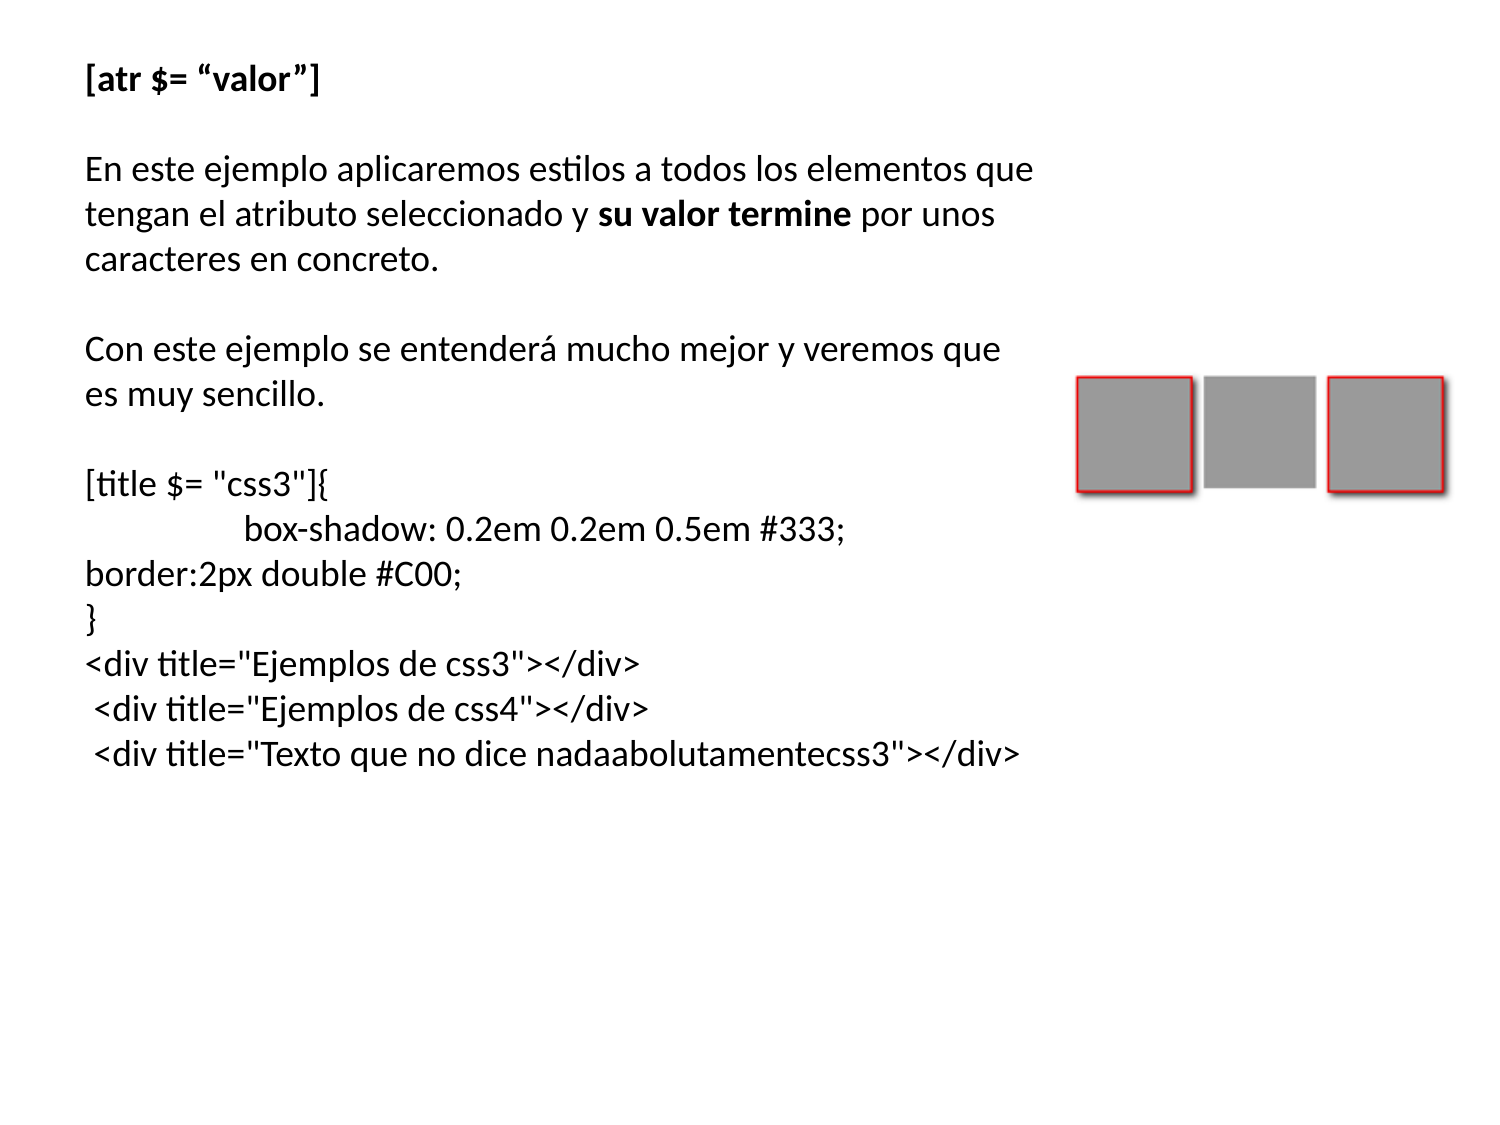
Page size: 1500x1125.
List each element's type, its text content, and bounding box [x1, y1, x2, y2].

picture [1066, 362, 1458, 512]
text_box [atr $= “valor”] En este ejemplo aplicaremos estilos a todos los elementos que tengan el atributo seleccionado y su valor termine por unos caracteres en concreto. Con este ejemplo se entenderá mucho mejor y veremos que es muy sencillo. [title $= "css3"]{ box-shadow: 0.2em 0.2em 0.5em #333; border:2px double #C00; } <div title="Ejemplos de css3"></div> <div title="Ejemplos de css4"></div> <div title="Texto que no dice nadaabolutamentecss3"></div> [70, 46, 1055, 782]
